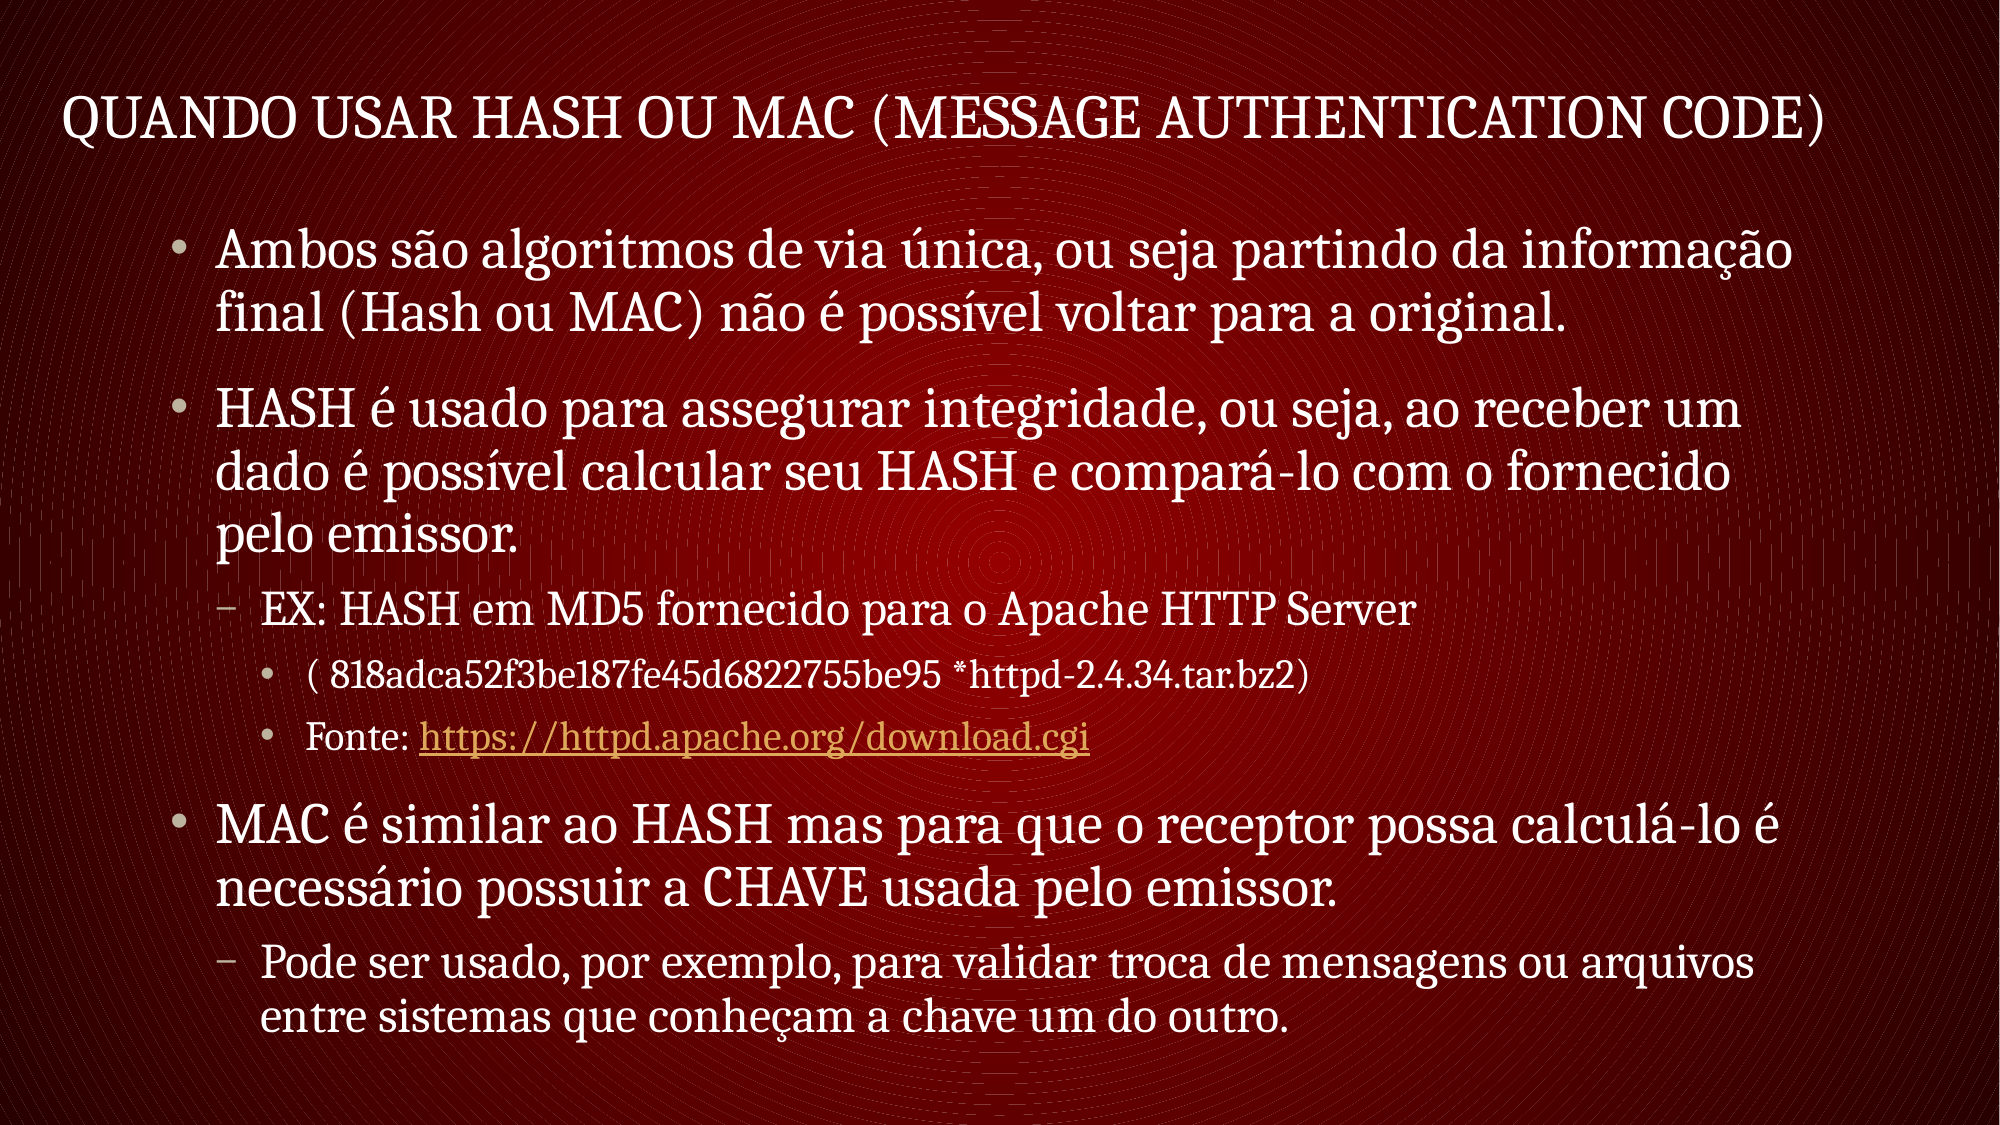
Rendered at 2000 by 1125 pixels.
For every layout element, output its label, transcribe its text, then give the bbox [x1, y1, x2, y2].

title Quando usar HASH ou MAC (Message Authentication Code) [42, 43, 1957, 161]
list Ambos são algoritmos de via única, ou seja partindo da informação final (Hash ou MAC) não é possível voltar para a original. HASH é usado para assegurar integridade, ou seja, ao receber um dado é possível calcular seu HASH e compará-lo com o fornecido pelo emissor. EX: HASH em MD5 fornecido para o Apache HTTP Server ( 818adca52f3be187fe45d6822755be95 *httpd-2.4.34.tar.bz2) Fonte: https://httpd.apache.org/download.cgi MAC é similar ao HASH mas para que o receptor possa calculá-lo é necessário possuir a CHAVE usada pelo emissor. Pode ser usado, por exemplo, para validar troca de mensagens ou arquivos entre sistemas que conheçam a chave um do outro. [149, 208, 1850, 1071]
